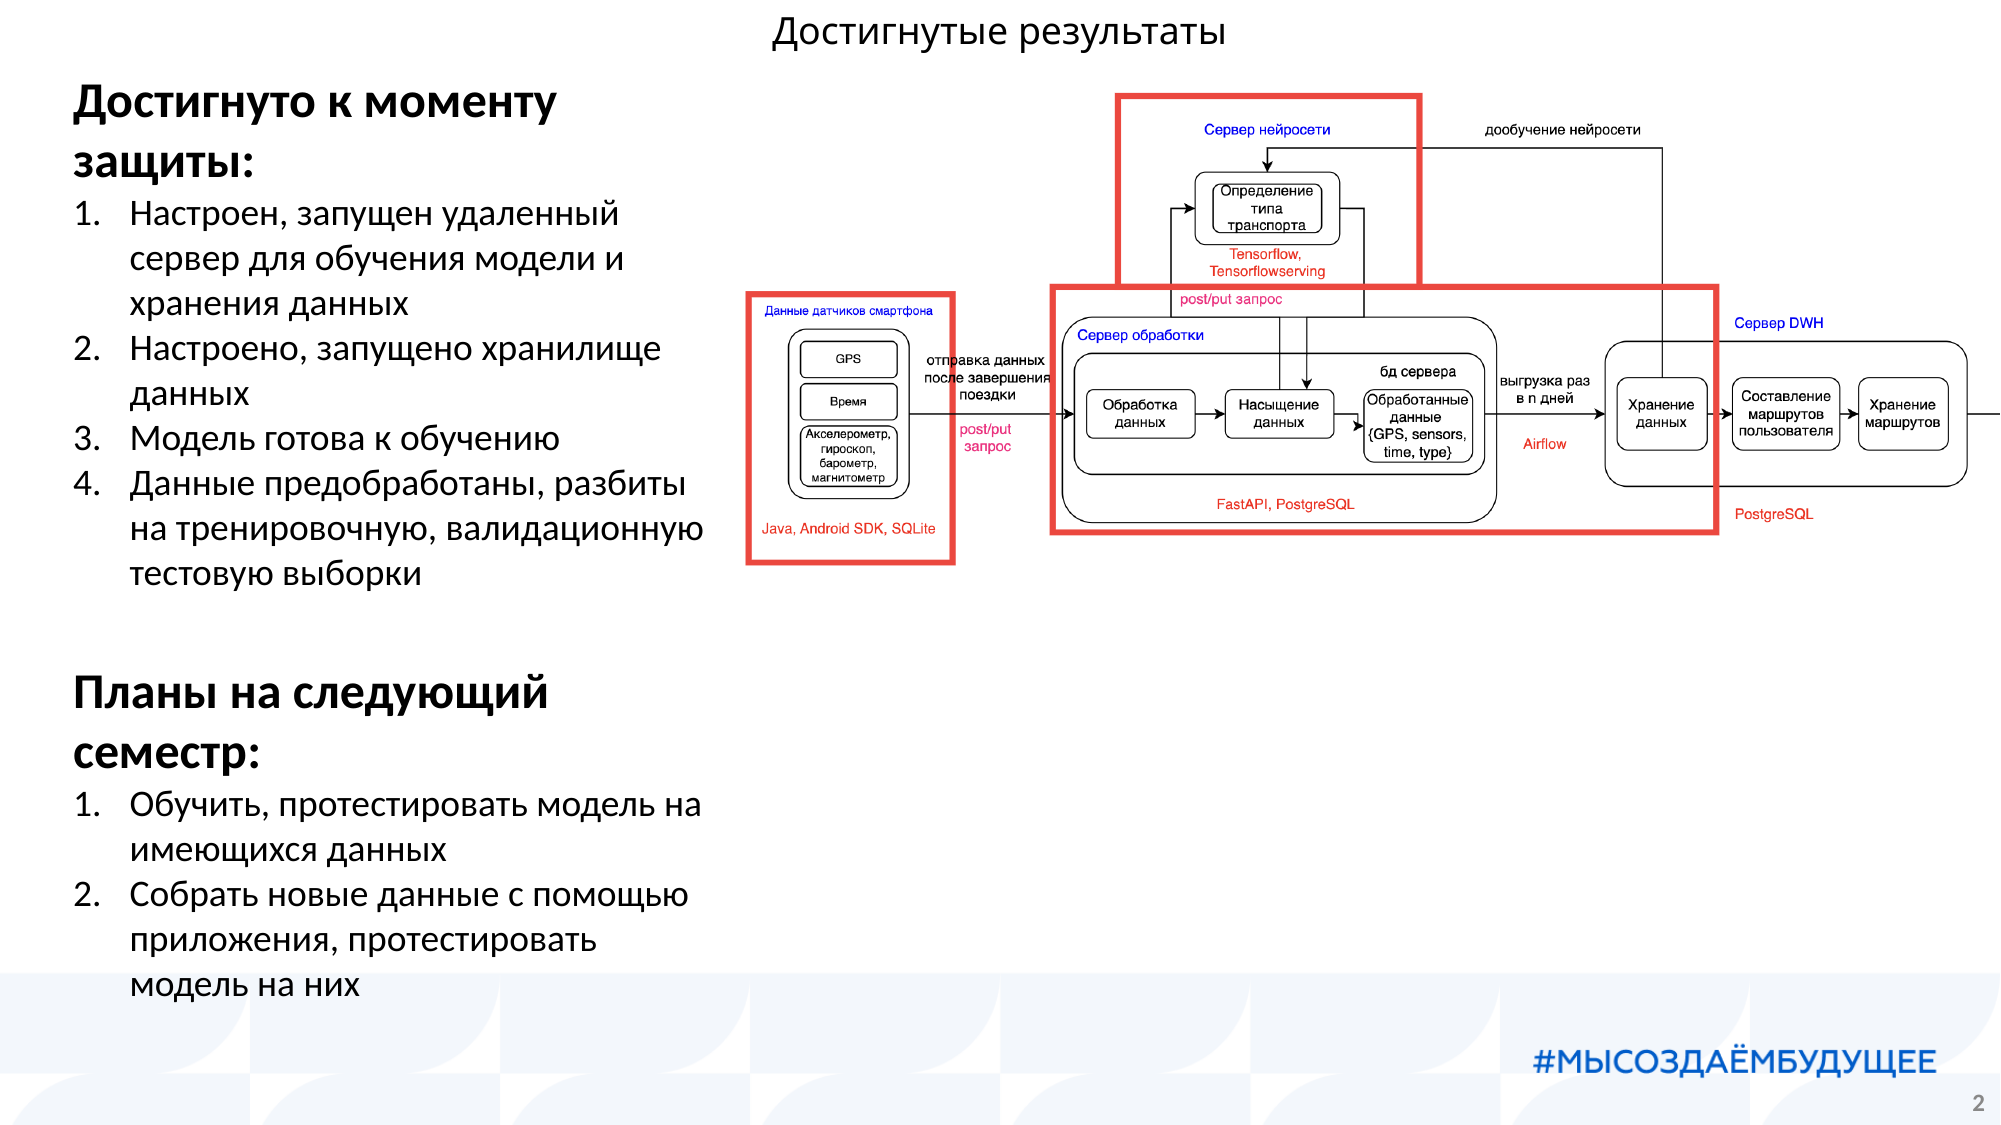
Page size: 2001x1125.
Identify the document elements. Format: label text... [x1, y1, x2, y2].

text_box Планы на следующий семестр: Обучить, протестировать модель на имеющихся данных Собрать новые данные с помощью приложения, протестировать модель на них [58, 651, 733, 1011]
picture [0, 60, 2000, 1125]
text_box Достигнутые результаты [0, 0, 2000, 60]
text_box Достигнуто к моменту защиты: Настроен, запущен удаленный сервер для обучения модели и хранения данных Настроено, запущено хранилище данных Модель готова к обучению Данные предобработаны, разбиты на тренировочную, валидационную тестовую выборки [58, 60, 733, 646]
